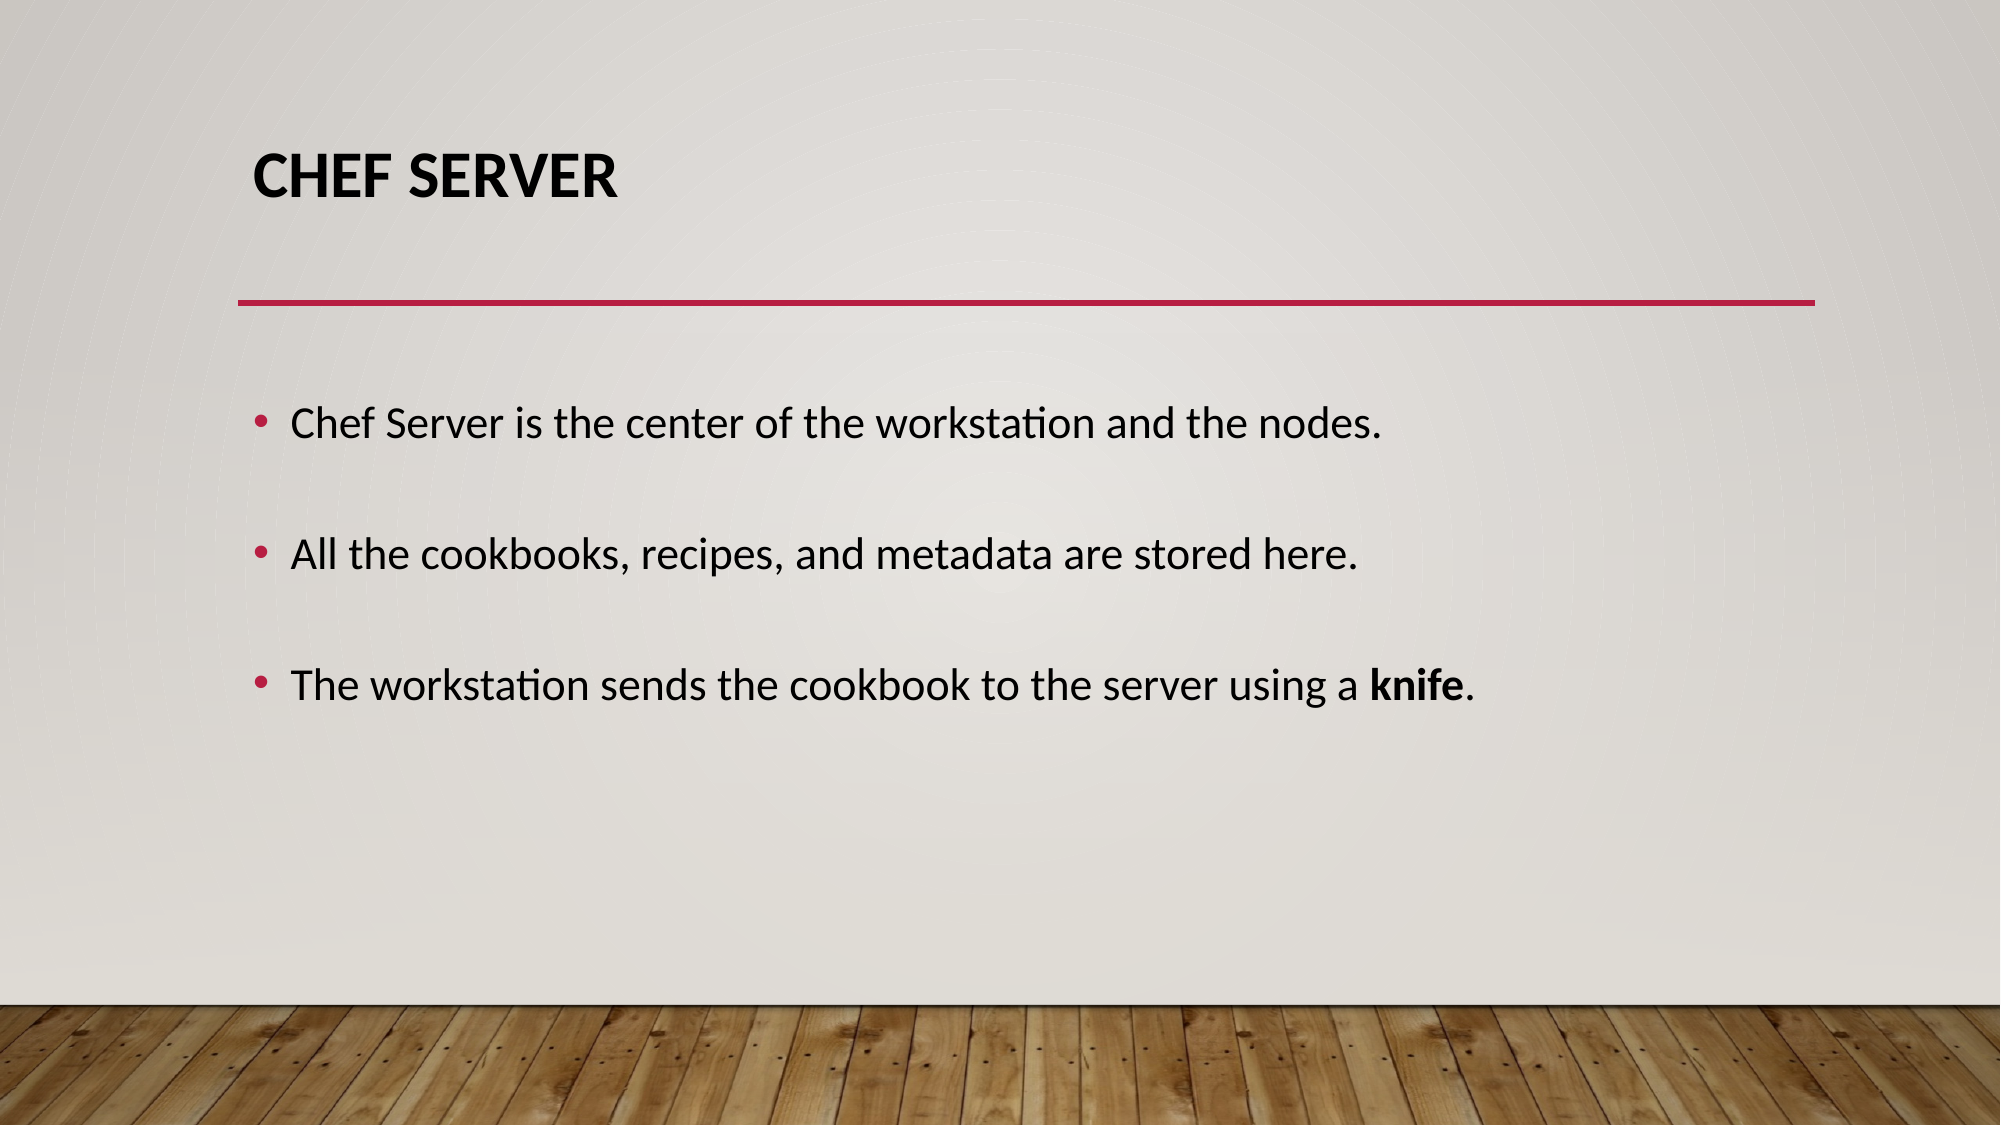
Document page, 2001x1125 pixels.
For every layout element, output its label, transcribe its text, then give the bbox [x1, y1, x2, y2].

title Chef Server [238, 131, 1814, 305]
list Chef Server is the center of the workstation and the nodes. All the cookbooks, recipes, and metadata are stored here. The workstation sends the cookbook to the server using a knife. [238, 330, 1814, 897]
picture [0, 1005, 2000, 1125]
